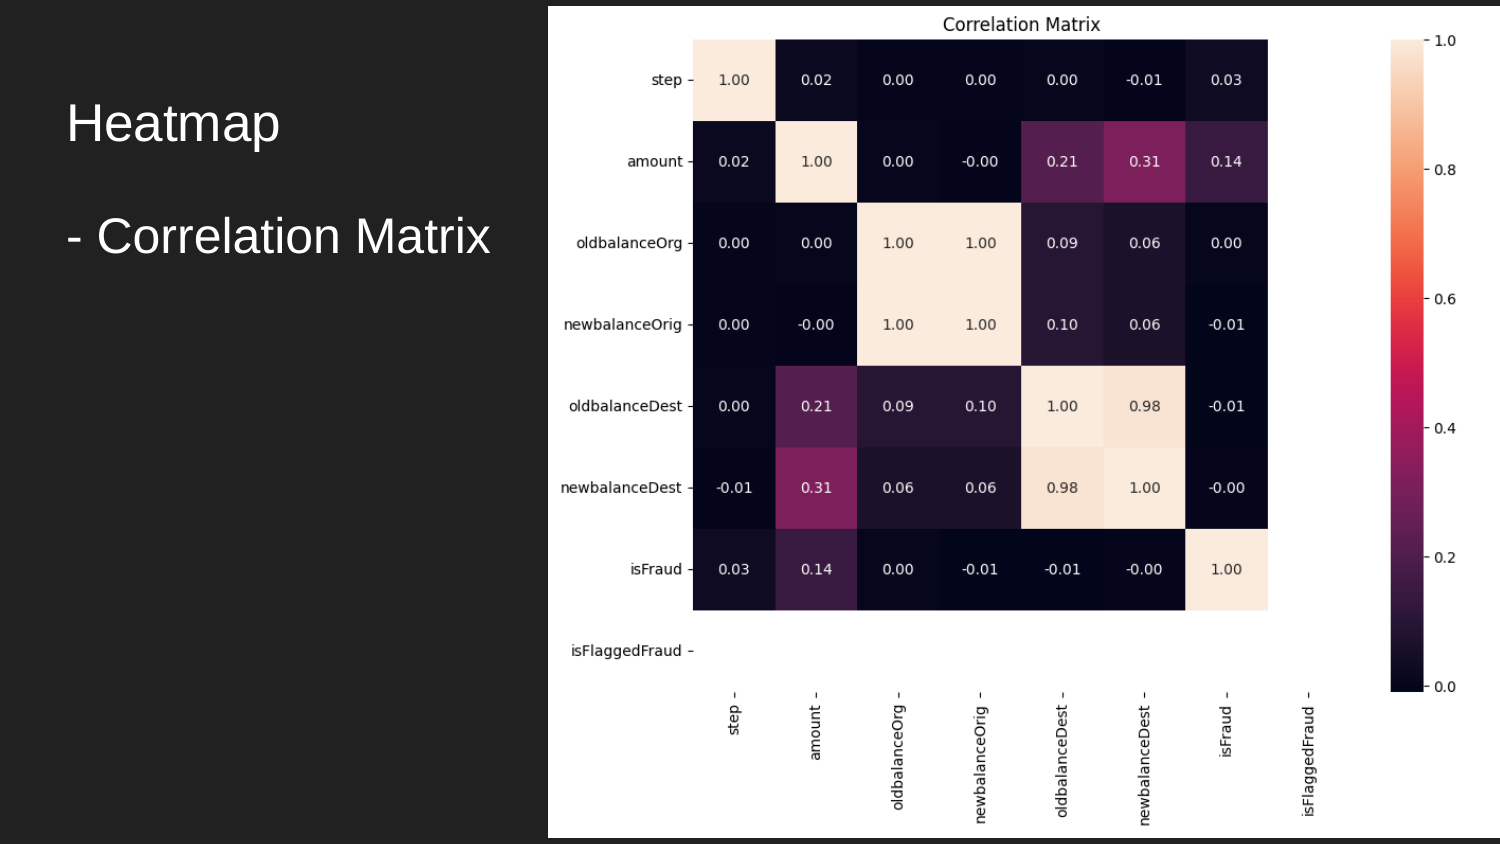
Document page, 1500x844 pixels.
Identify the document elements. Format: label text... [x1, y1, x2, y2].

picture [547, 6, 1500, 838]
list - Correlation Matrix [51, 189, 542, 750]
title Heatmap [51, 72, 542, 167]
